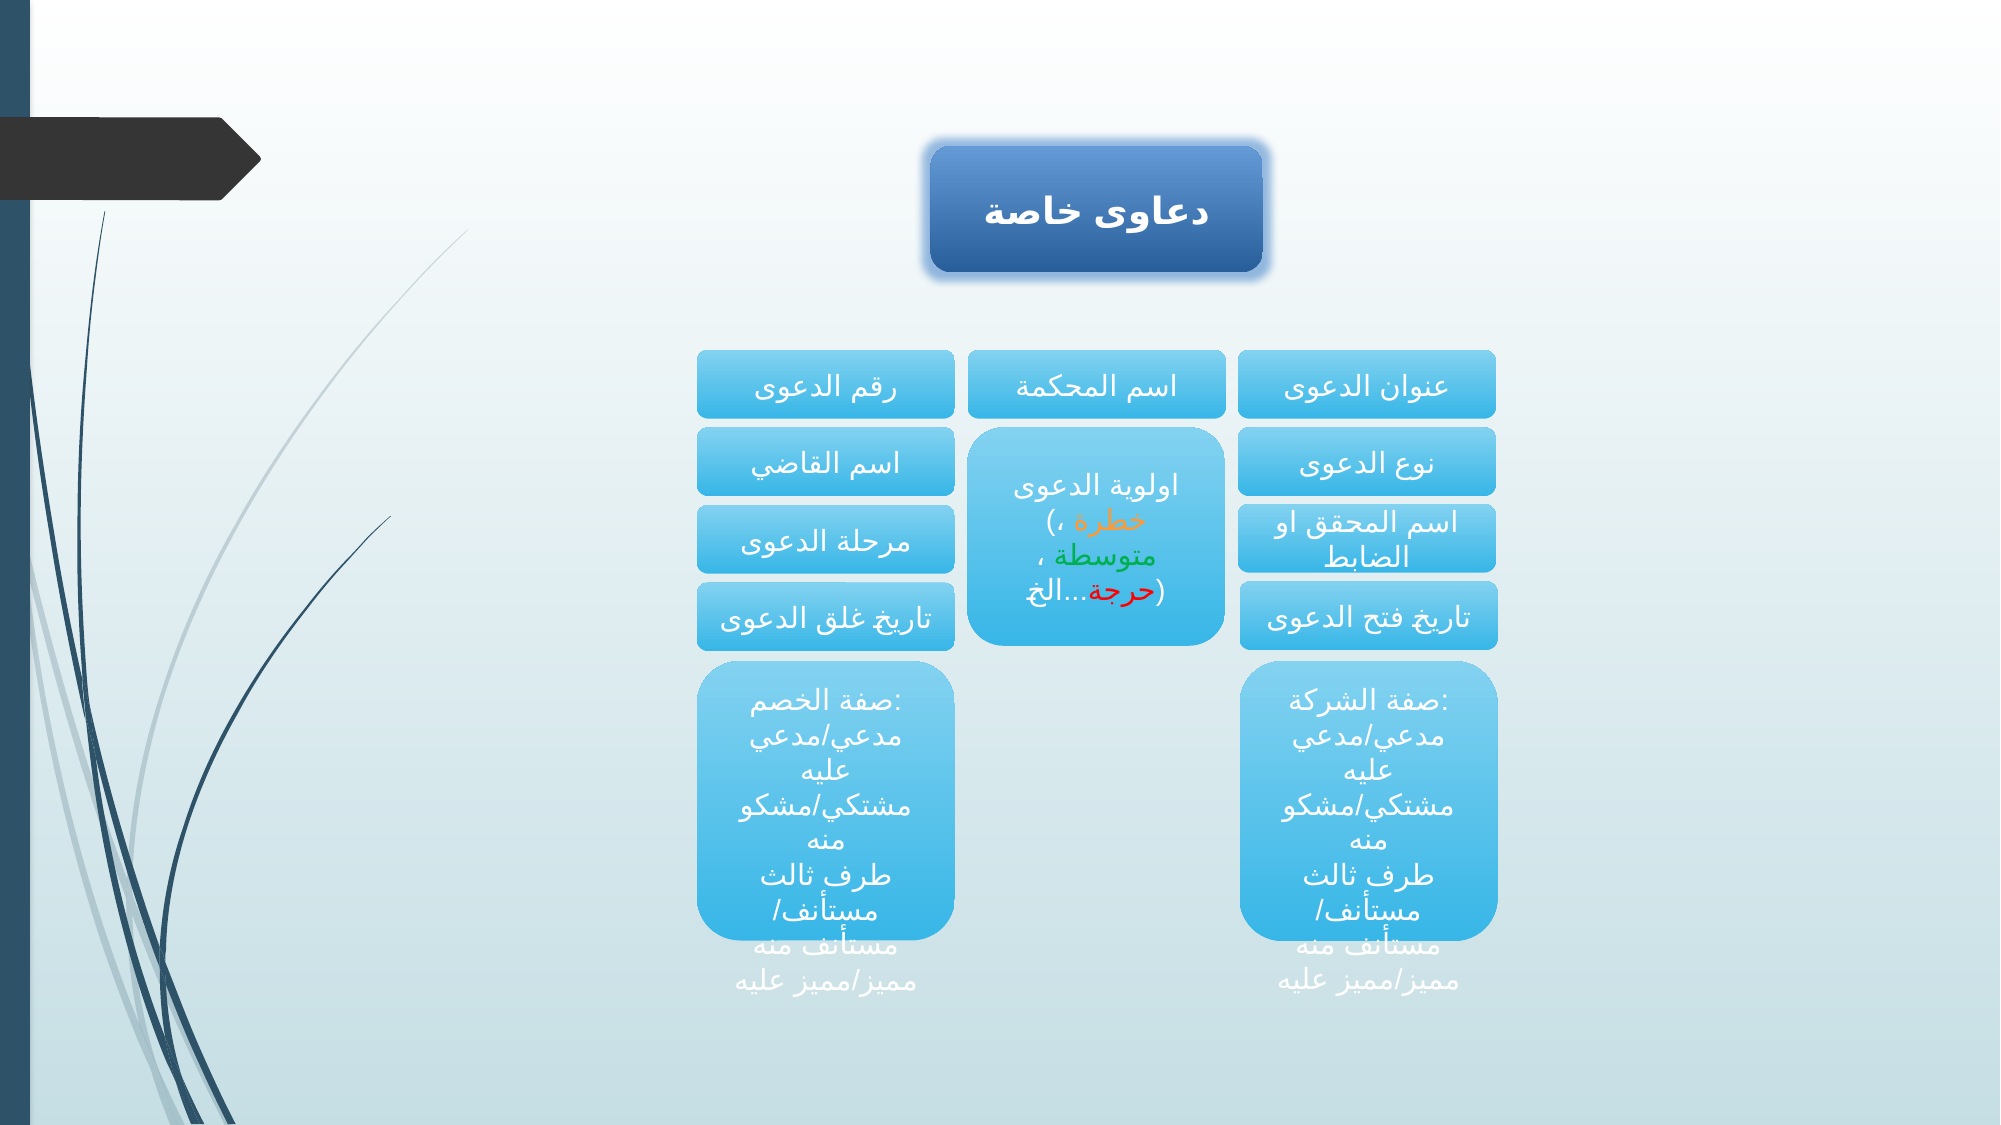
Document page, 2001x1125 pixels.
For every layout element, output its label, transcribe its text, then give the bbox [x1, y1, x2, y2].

text_box رقم الدعوى [696, 349, 955, 419]
text_box اسم المحكمة [967, 349, 1226, 419]
text_box نوع الدعوى [1237, 427, 1496, 497]
text_box اسم القاضي [696, 427, 955, 497]
text_box صفة الشركة: مدعي/مدعي عليه مشتكي/مشكو منه طرف ثالث مستأنف/مستأنف منه مميز/مميز عليه [1239, 661, 1498, 942]
text_box مرحلة الدعوى [696, 504, 955, 574]
text_box اولوية الدعوى (خطرة ، متوسطة ، حرجة...الخ) [967, 427, 1226, 646]
text_box تاريخ غلق الدعوى [696, 582, 955, 652]
text_box دعاوى خاصة [930, 145, 1263, 273]
text_box صفة الخصم: مدعي/مدعي عليه مشتكي/مشكو منه طرف ثالث مستأنف/مستأنف منه مميز/مميز عليه [696, 661, 955, 941]
list [424, 350, 1888, 970]
text_box اسم المحقق او الضابط [1237, 503, 1496, 573]
text_box عنوان الدعوى [1237, 349, 1496, 419]
text_box تاريخ فتح الدعوى [1239, 581, 1498, 651]
